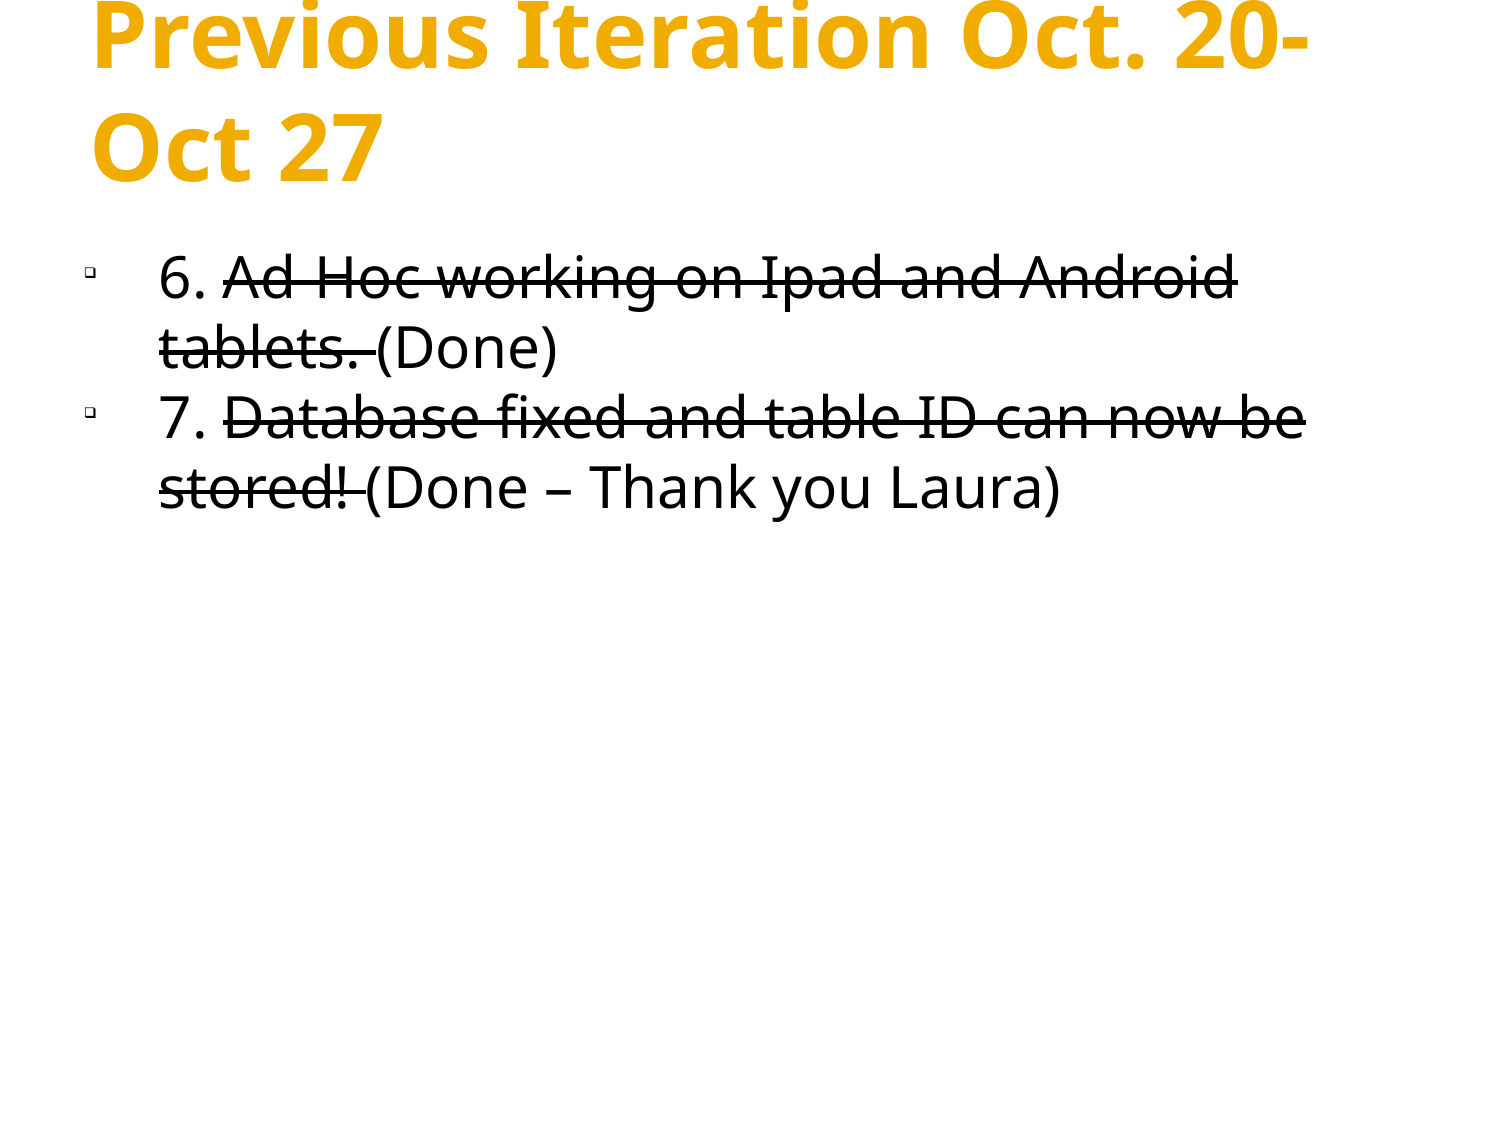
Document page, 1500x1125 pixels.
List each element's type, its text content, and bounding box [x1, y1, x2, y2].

text_box Previous Iteration Oct. 20-Oct 27 [75, 25, 1425, 149]
text_box 6. Ad-Hoc working on Ipad and Android tablets. (Done) 7. Database fixed and table ID can now be stored! (Done – Thank you Laura) [75, 149, 1425, 1050]
